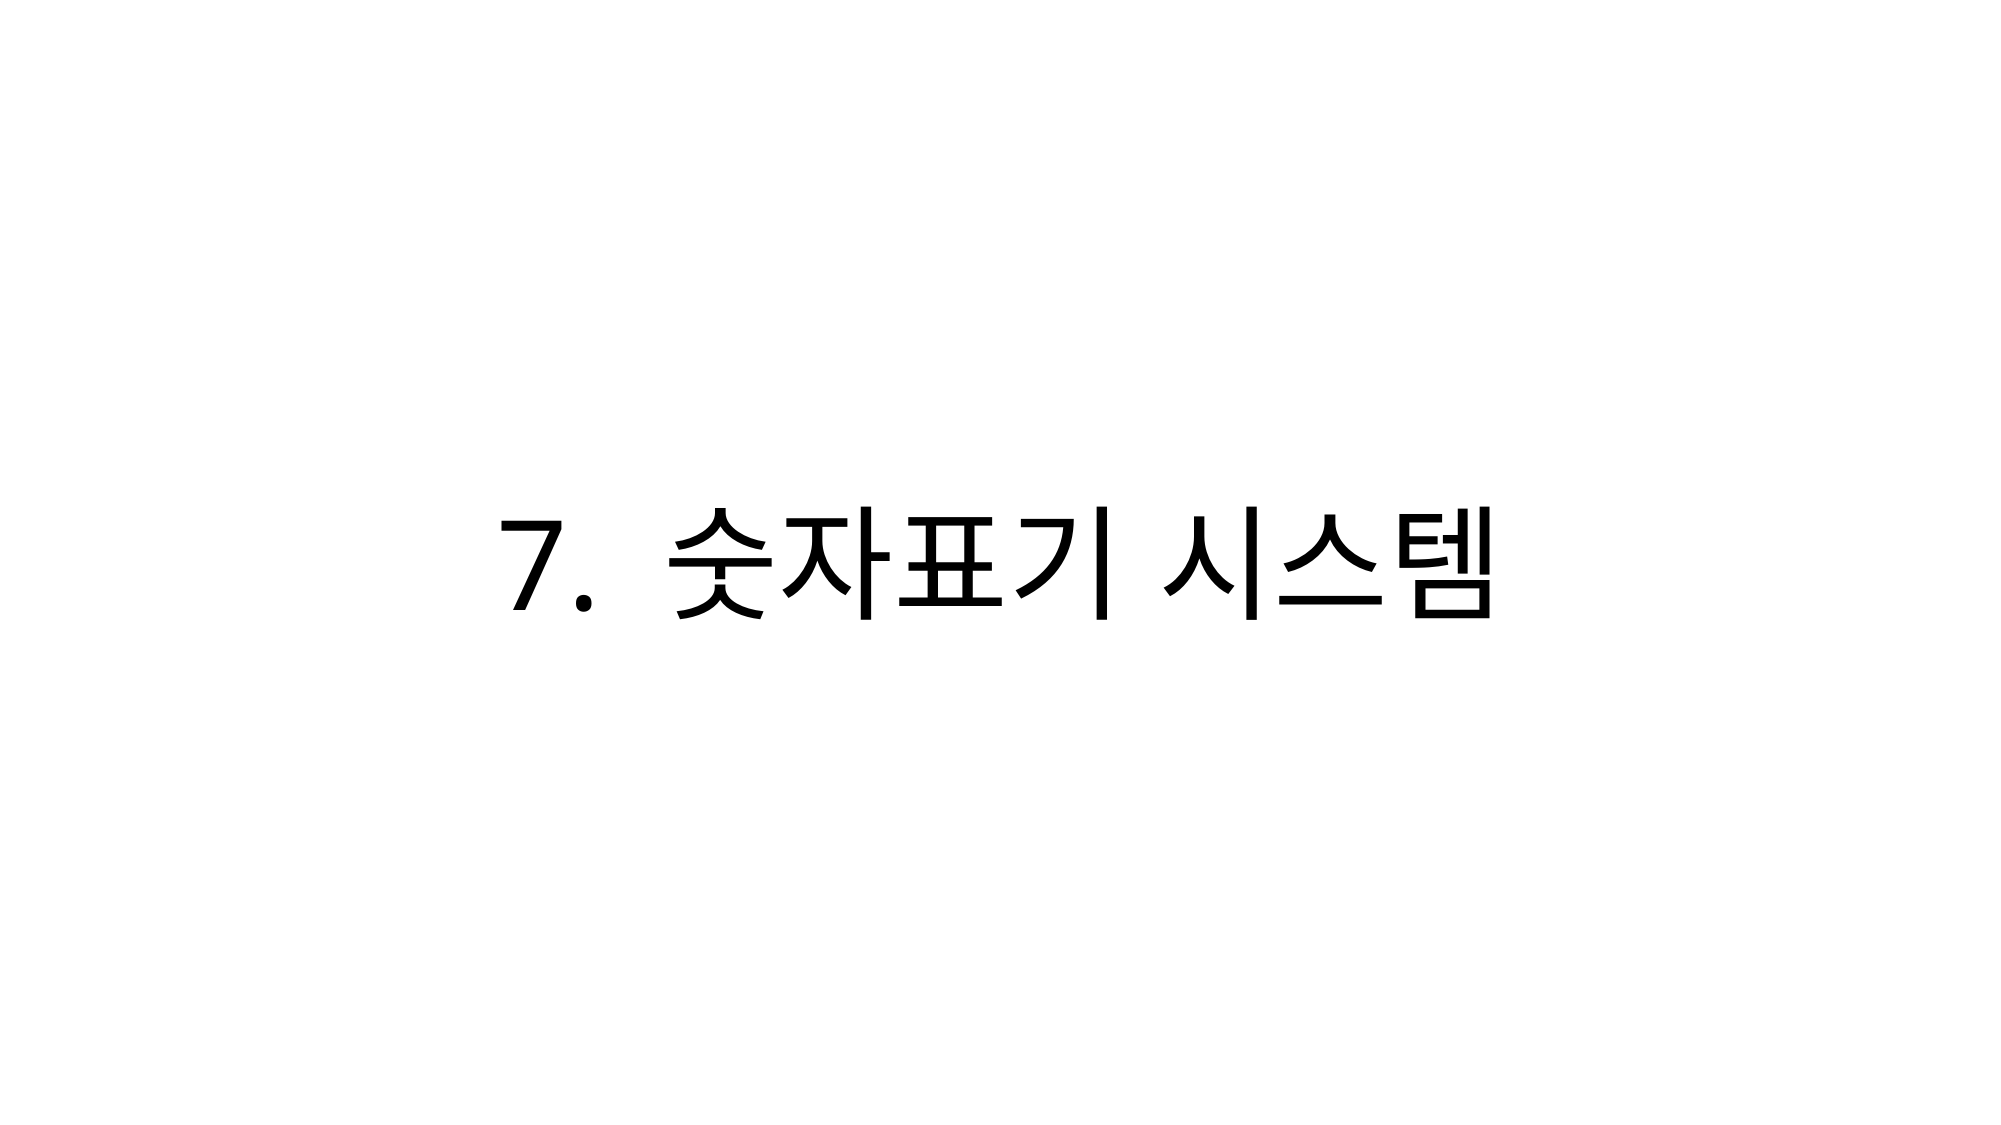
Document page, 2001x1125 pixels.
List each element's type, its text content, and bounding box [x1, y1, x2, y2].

title 7. 숫자표기 시스템 [210, 199, 1790, 645]
